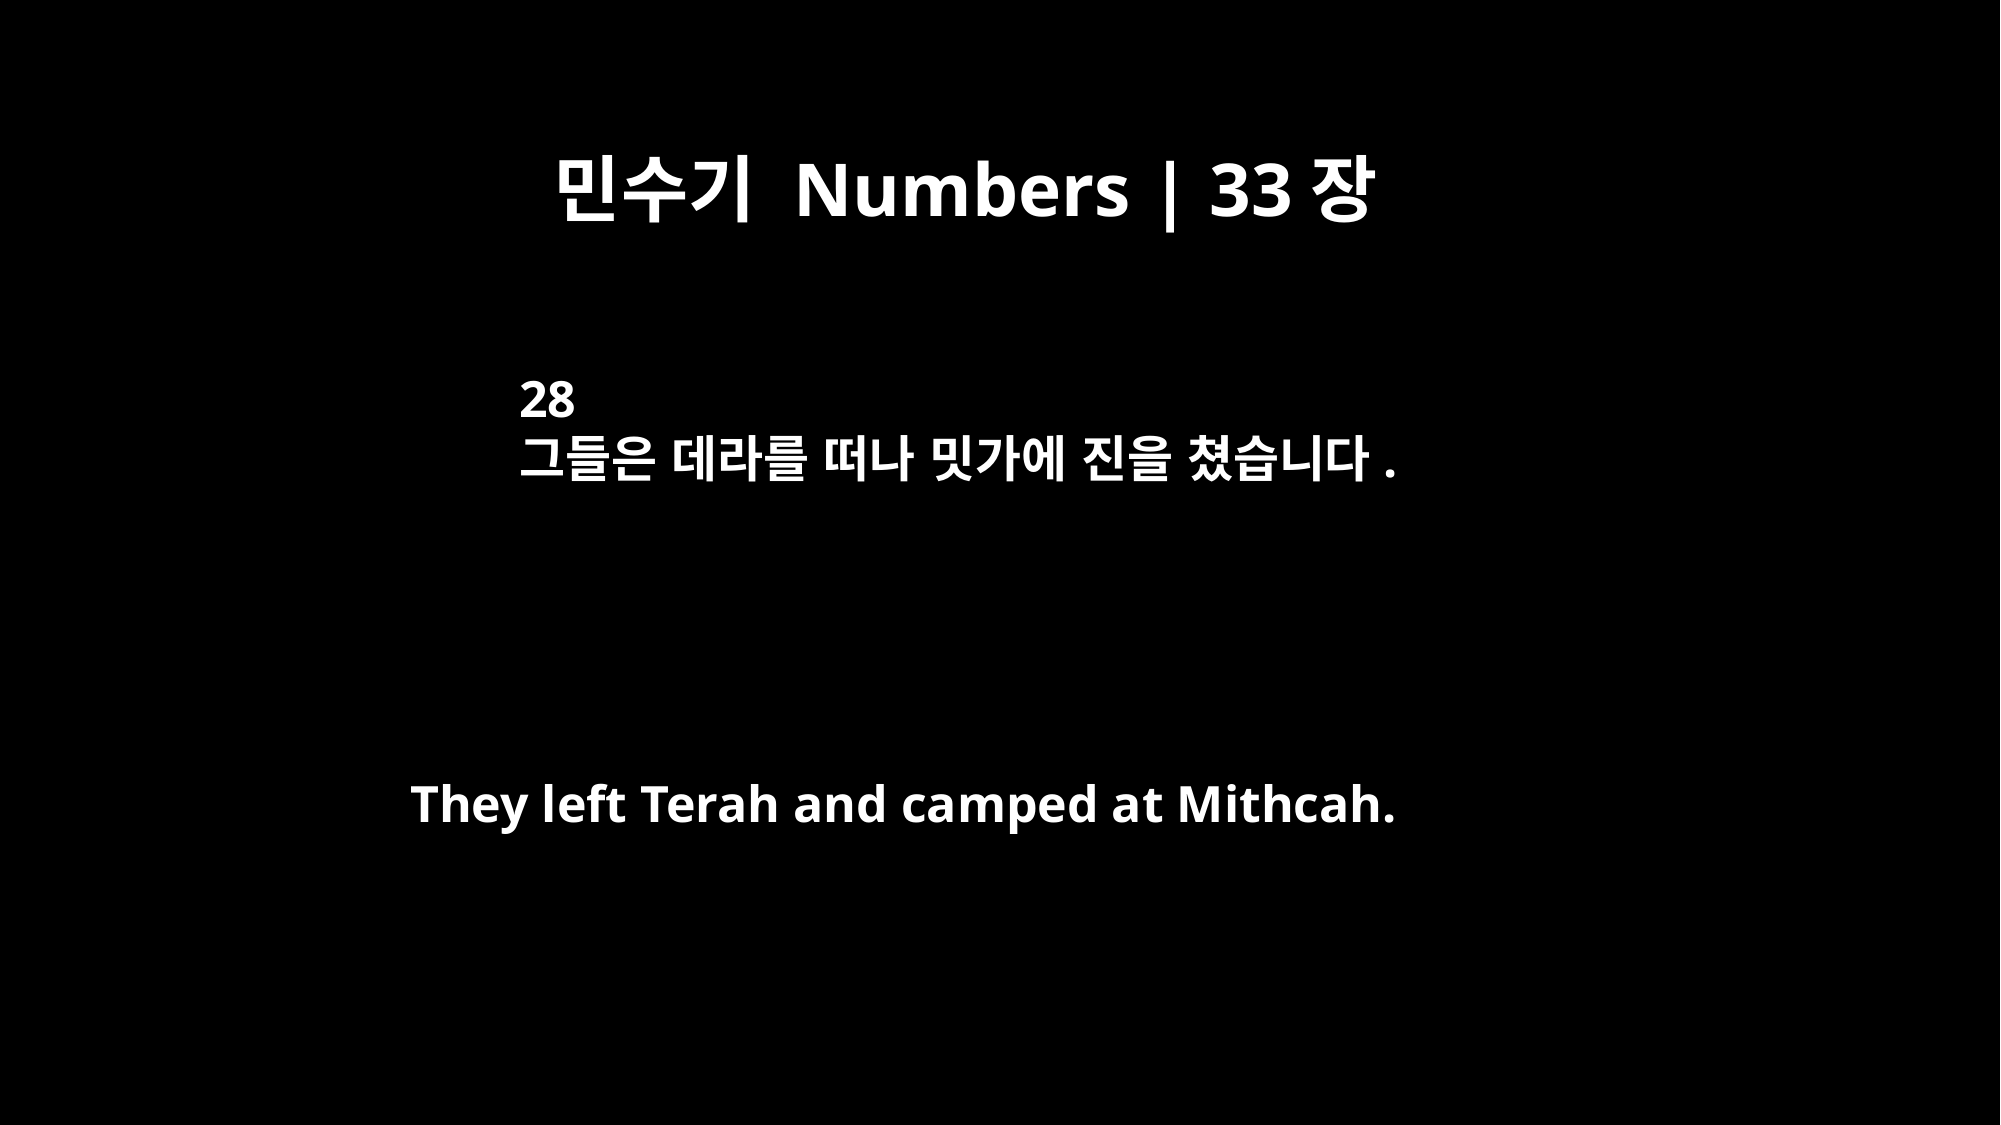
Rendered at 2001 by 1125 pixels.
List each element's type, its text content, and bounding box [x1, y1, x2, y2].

text_box 민수기 Numbers | 33장 [538, 136, 1393, 239]
text_box 28 그들은 데라를 떠나 밋가에 진을 쳤습니다. [504, 359, 1413, 495]
text_box They left Terah and camped at Mithcah. [395, 764, 1413, 840]
